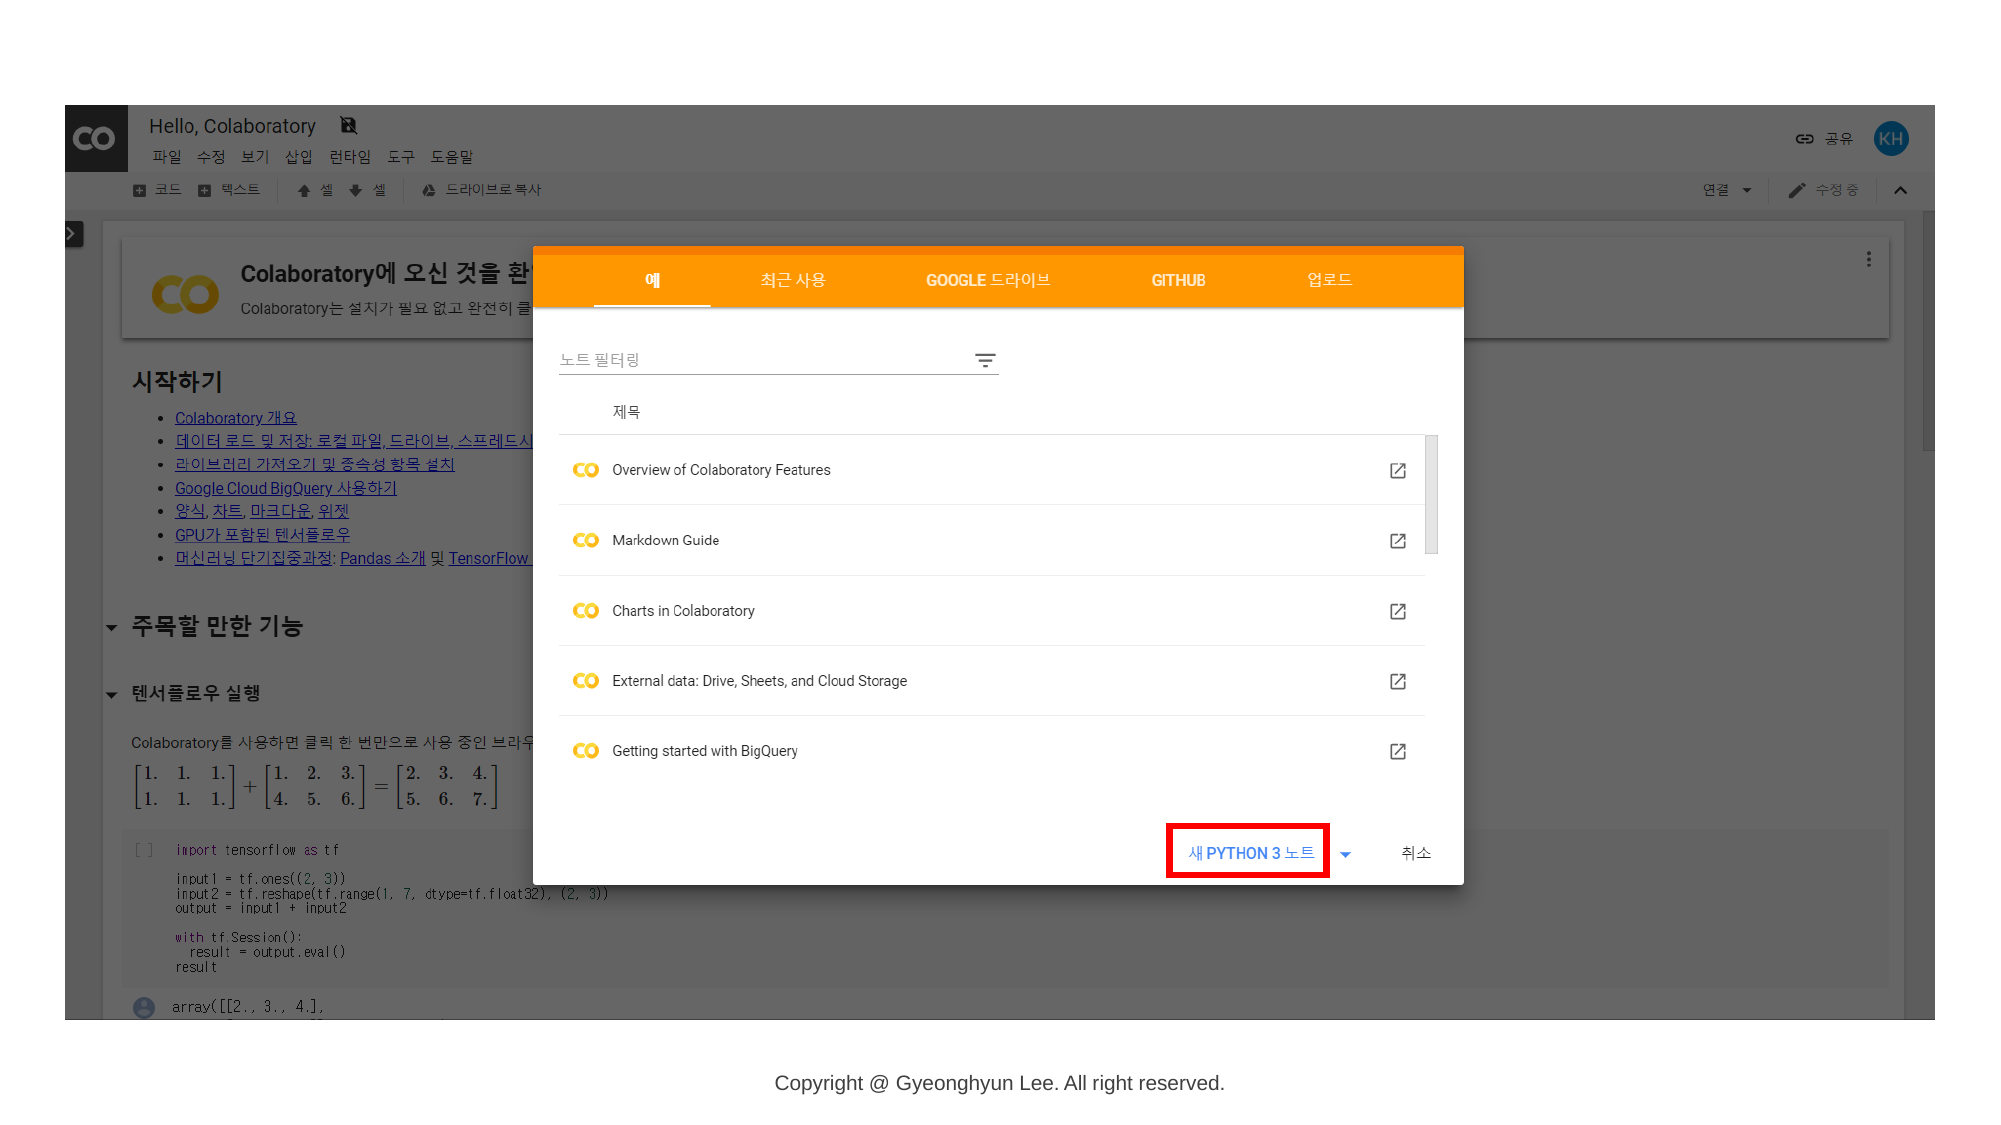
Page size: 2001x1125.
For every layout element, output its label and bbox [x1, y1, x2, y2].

list [65, 104, 1935, 1021]
